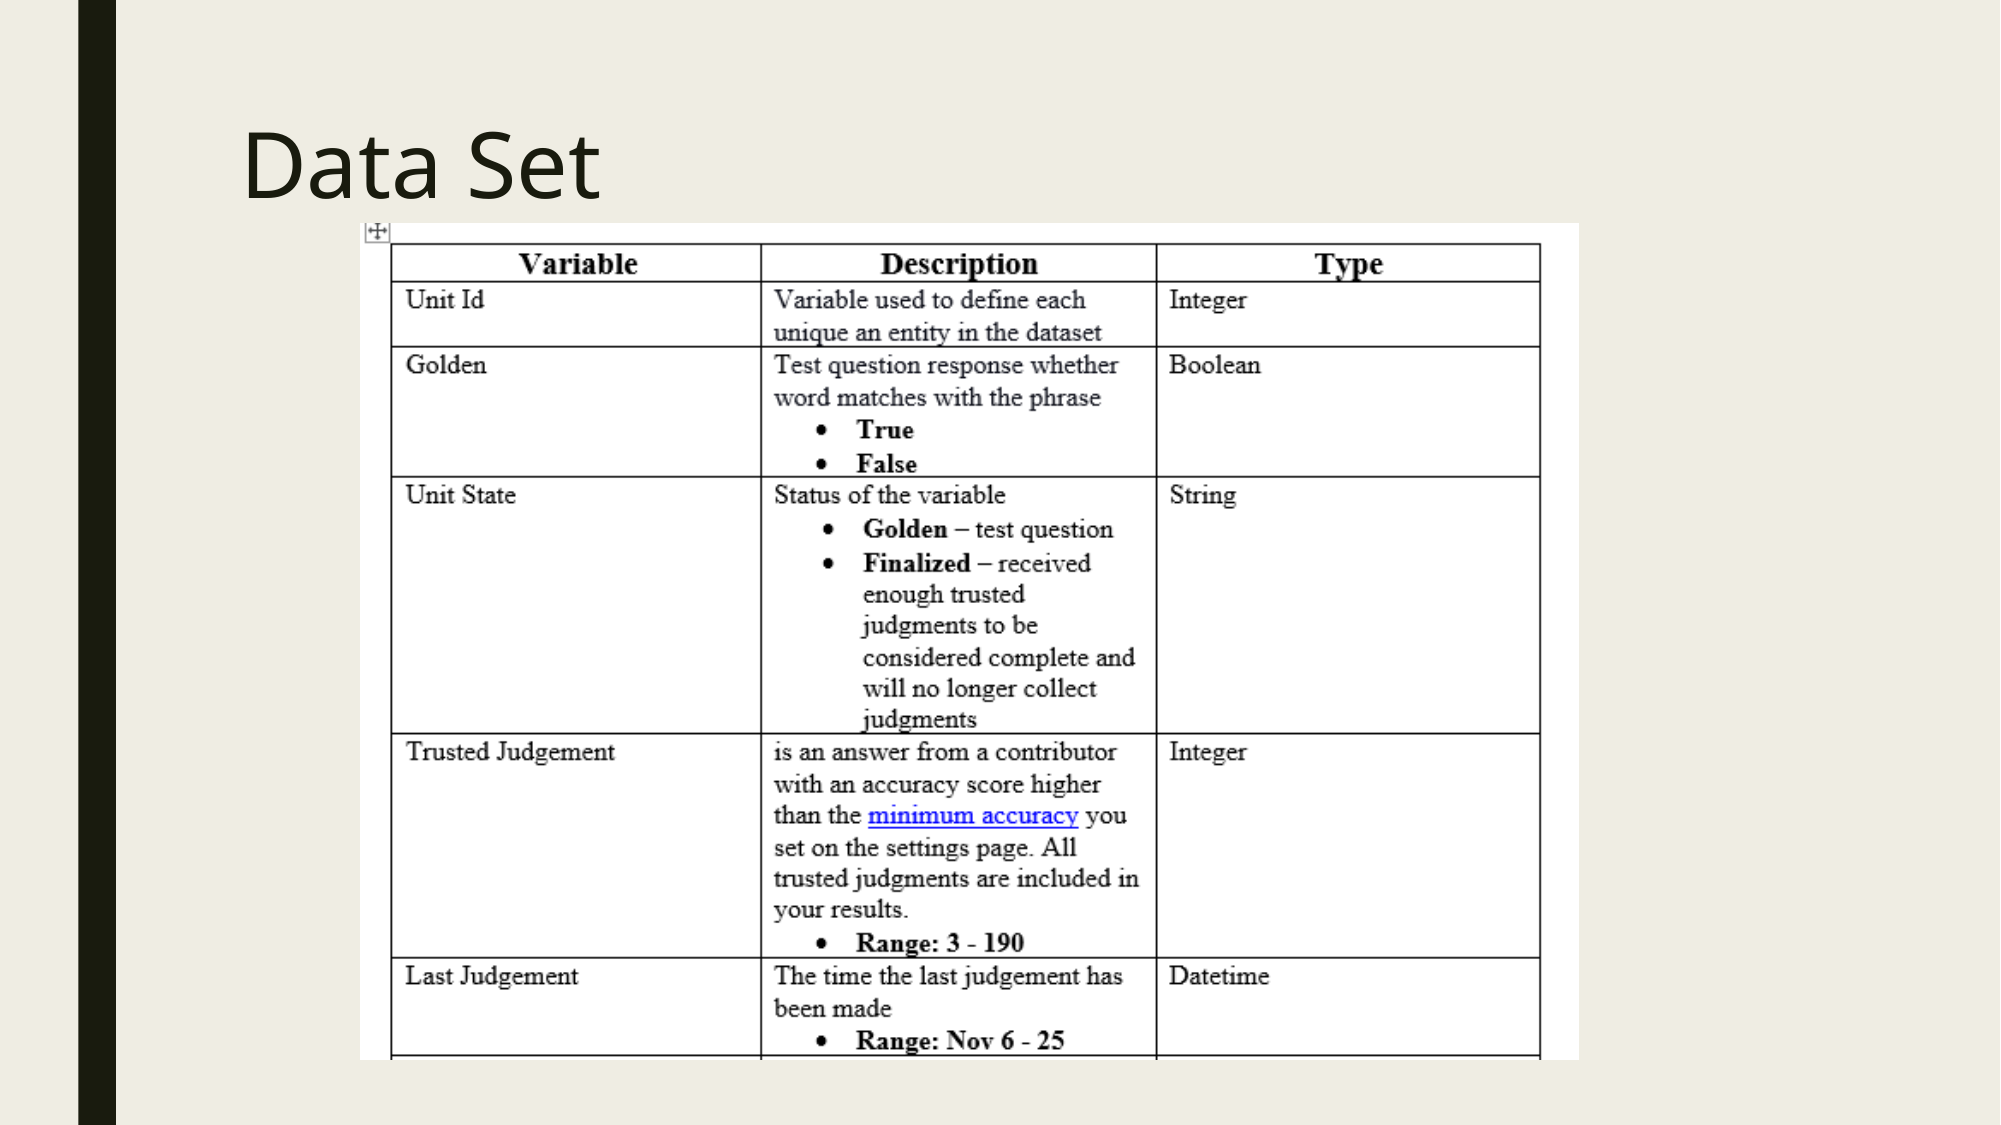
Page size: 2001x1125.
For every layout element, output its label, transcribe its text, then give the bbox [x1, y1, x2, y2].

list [359, 223, 1579, 1060]
title Data Set [225, 112, 1800, 357]
